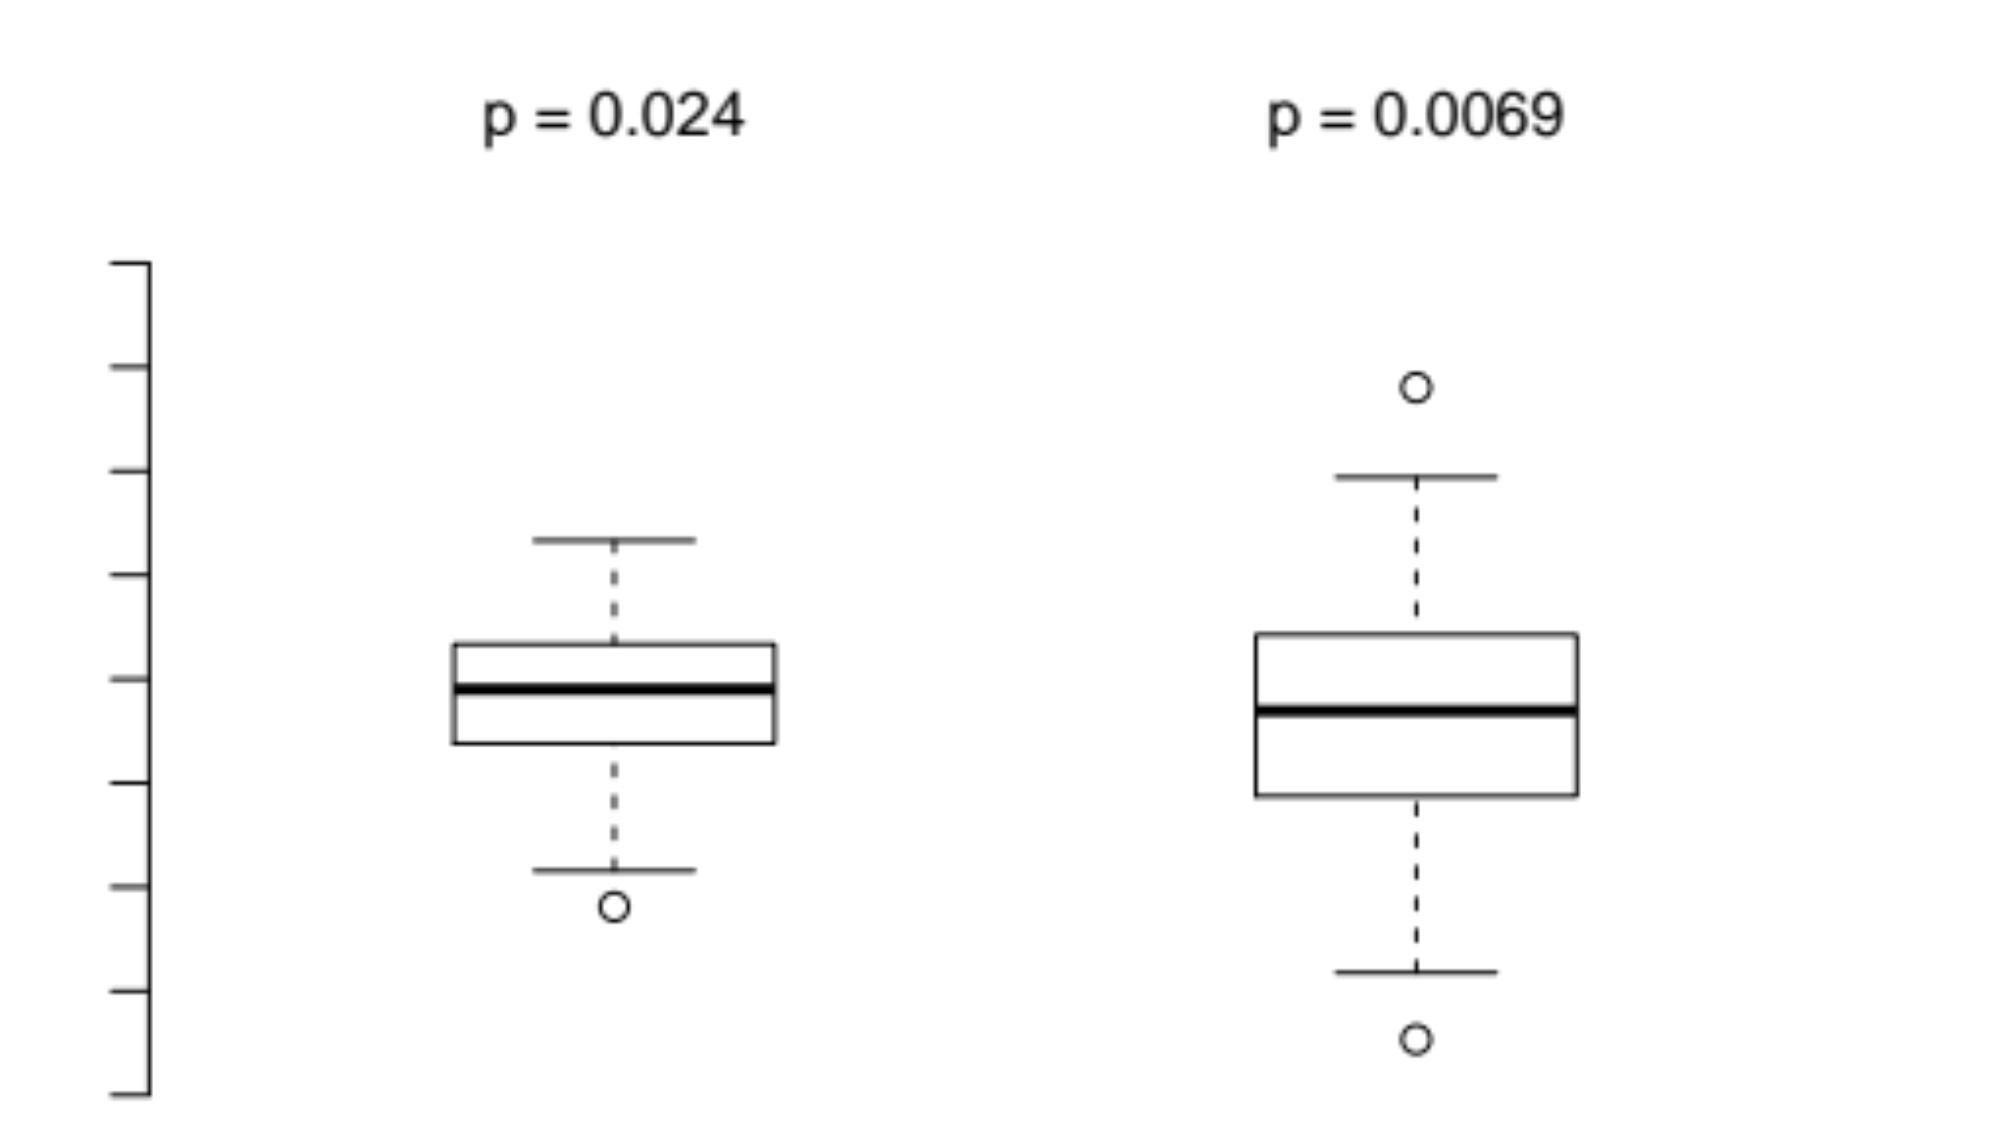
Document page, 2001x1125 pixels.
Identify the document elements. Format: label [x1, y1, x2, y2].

list [0, 0, 1875, 1125]
